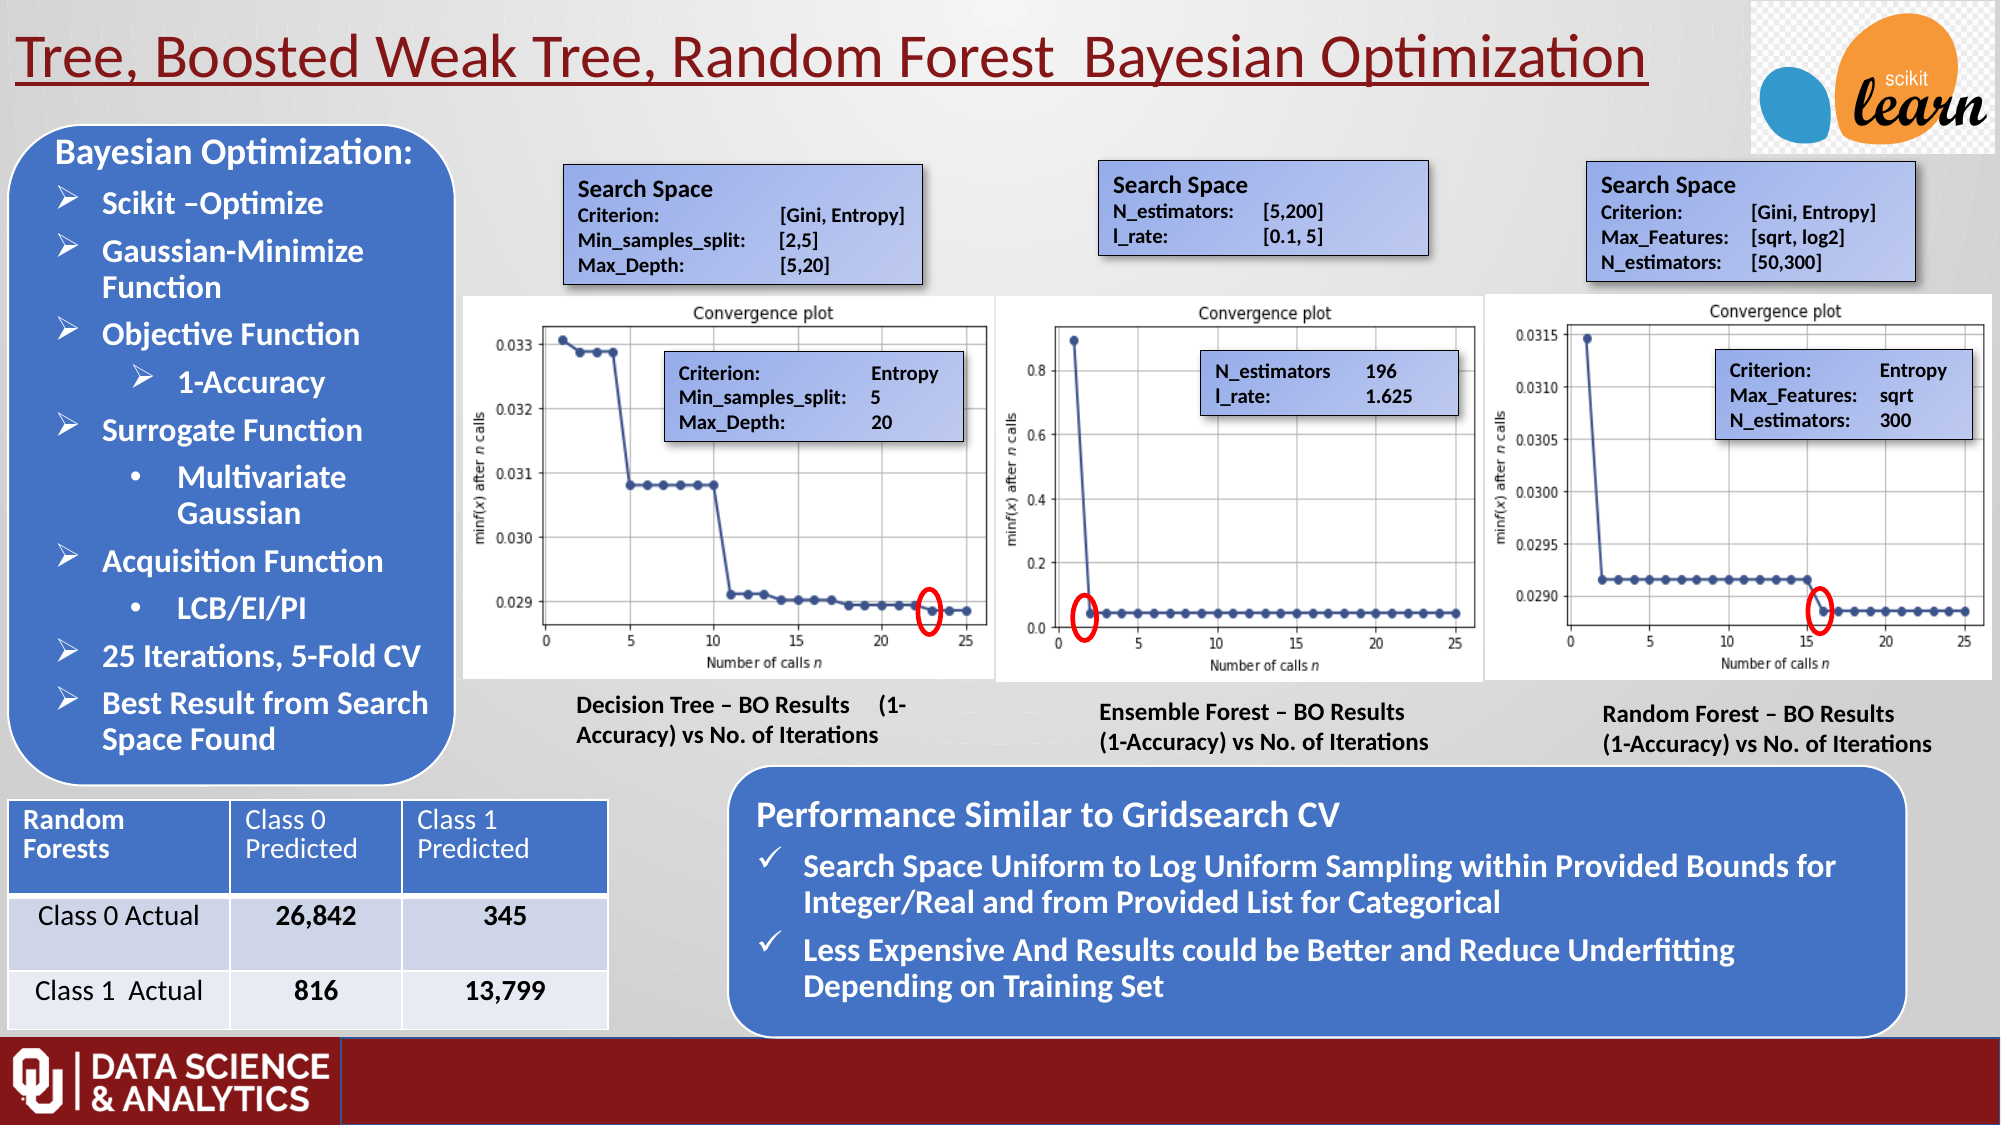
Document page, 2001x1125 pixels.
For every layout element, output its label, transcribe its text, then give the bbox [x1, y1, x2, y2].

table_header Random Forests [9, 801, 229, 893]
list Tree, Boosted Weak Tree, Random Forest Bayesian Optimization [0, 16, 1751, 123]
table_cell Class 0 Actual [9, 899, 229, 970]
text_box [7, 119, 455, 786]
table_cell 26,842 [231, 899, 401, 970]
text_box Decision Tree – BO Results (1-Accuracy) vs No. of Iterations [561, 680, 923, 756]
text_box Ensemble Forest – BO Results (1-Accuracy) vs No. of Iterations [1084, 688, 1446, 763]
table_header Class 0 Predicted [231, 801, 401, 893]
text_box Search Space N_estimators: [5,200] l_rate: [0.1, 5] [1098, 160, 1429, 256]
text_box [728, 765, 1907, 1038]
text_box Random Forest – BO Results (1-Accuracy) vs No. of Iterations [1587, 690, 1949, 765]
table_cell 816 [231, 972, 401, 1029]
table_header Class 1 Predicted [403, 801, 607, 893]
table_cell 345 [403, 899, 607, 970]
picture [0, 1037, 340, 1125]
picture [463, 296, 994, 679]
picture [1751, 1, 1995, 154]
picture [995, 296, 1483, 682]
text_box Search Space Criterion: [Gini, Entropy] Max_Features: [sqrt, log2] N_estimators: [50,300] [1586, 161, 1916, 282]
text_box Search Space Criterion: [Gini, Entropy] Min_samples_split: [2,5] Max_Depth: [5,20] [563, 164, 923, 285]
table_cell Class 1 Actual [9, 972, 229, 1029]
picture [1485, 294, 1992, 680]
table_cell 13,799 [403, 972, 607, 1029]
